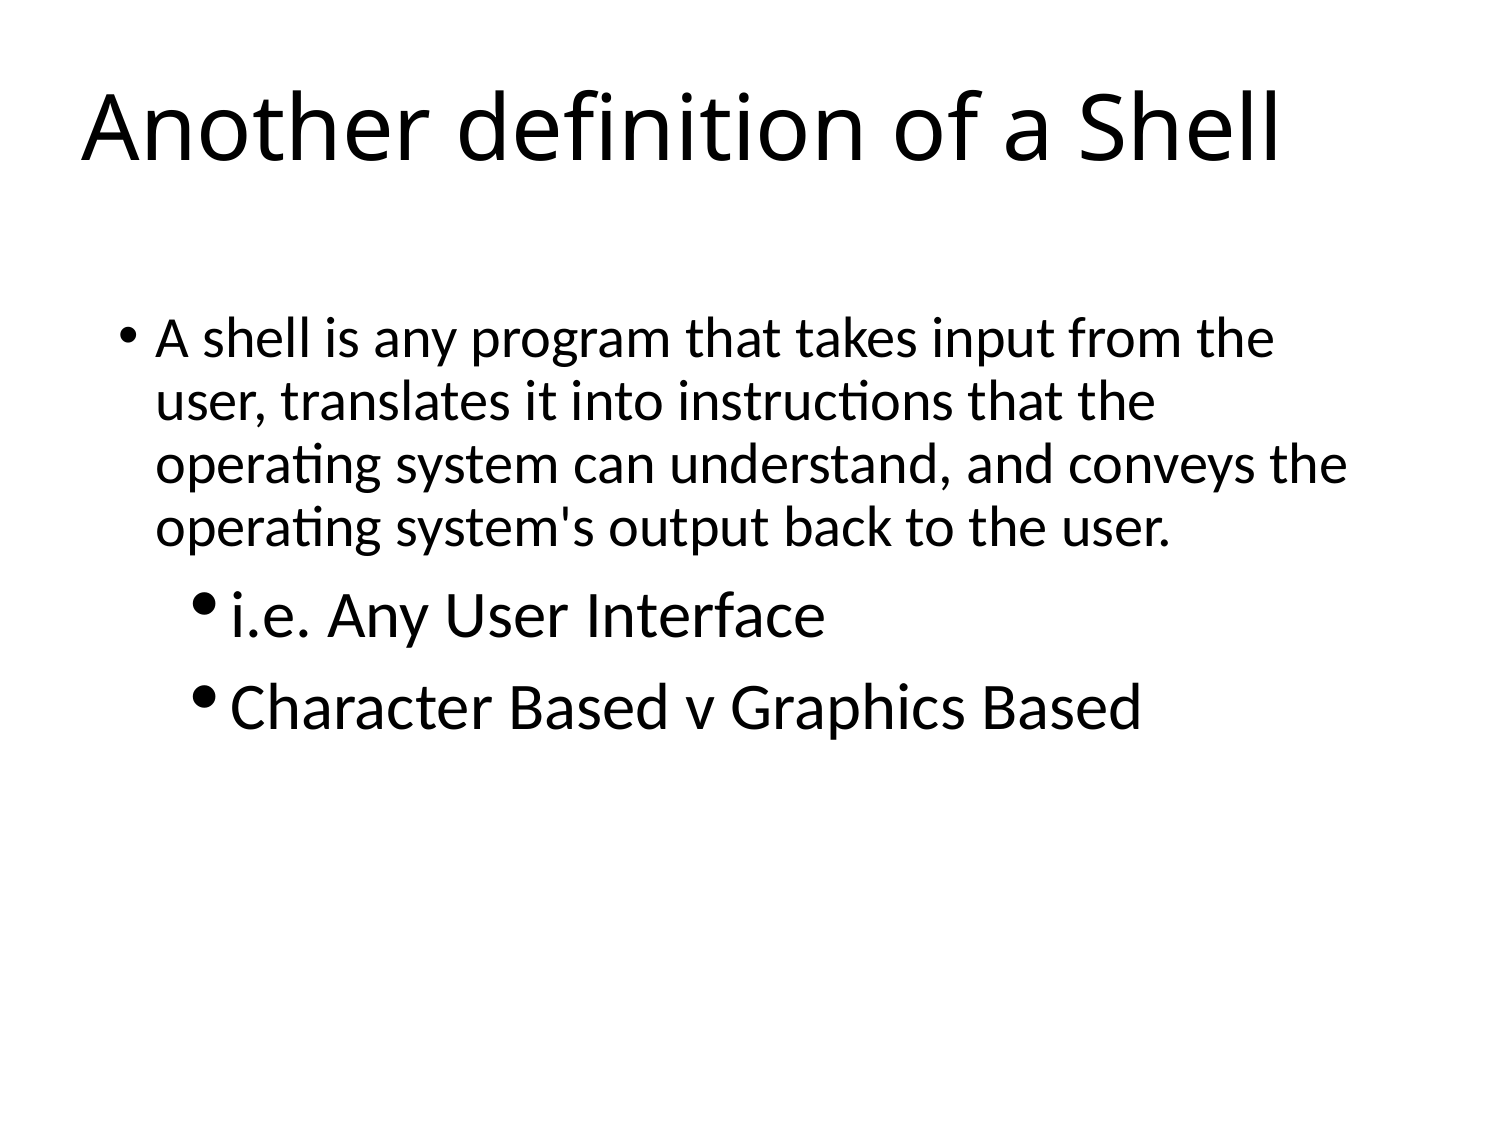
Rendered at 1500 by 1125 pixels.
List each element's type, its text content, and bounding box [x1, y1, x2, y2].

title Another definition of a Shell [66, 37, 1395, 225]
list A shell is any program that takes input from the user, translates it into instructions that the operating system can understand, and conveys the operating system's output back to the user. i.e. Any User Interface Character Based v Graphics Based [103, 299, 1397, 1014]
